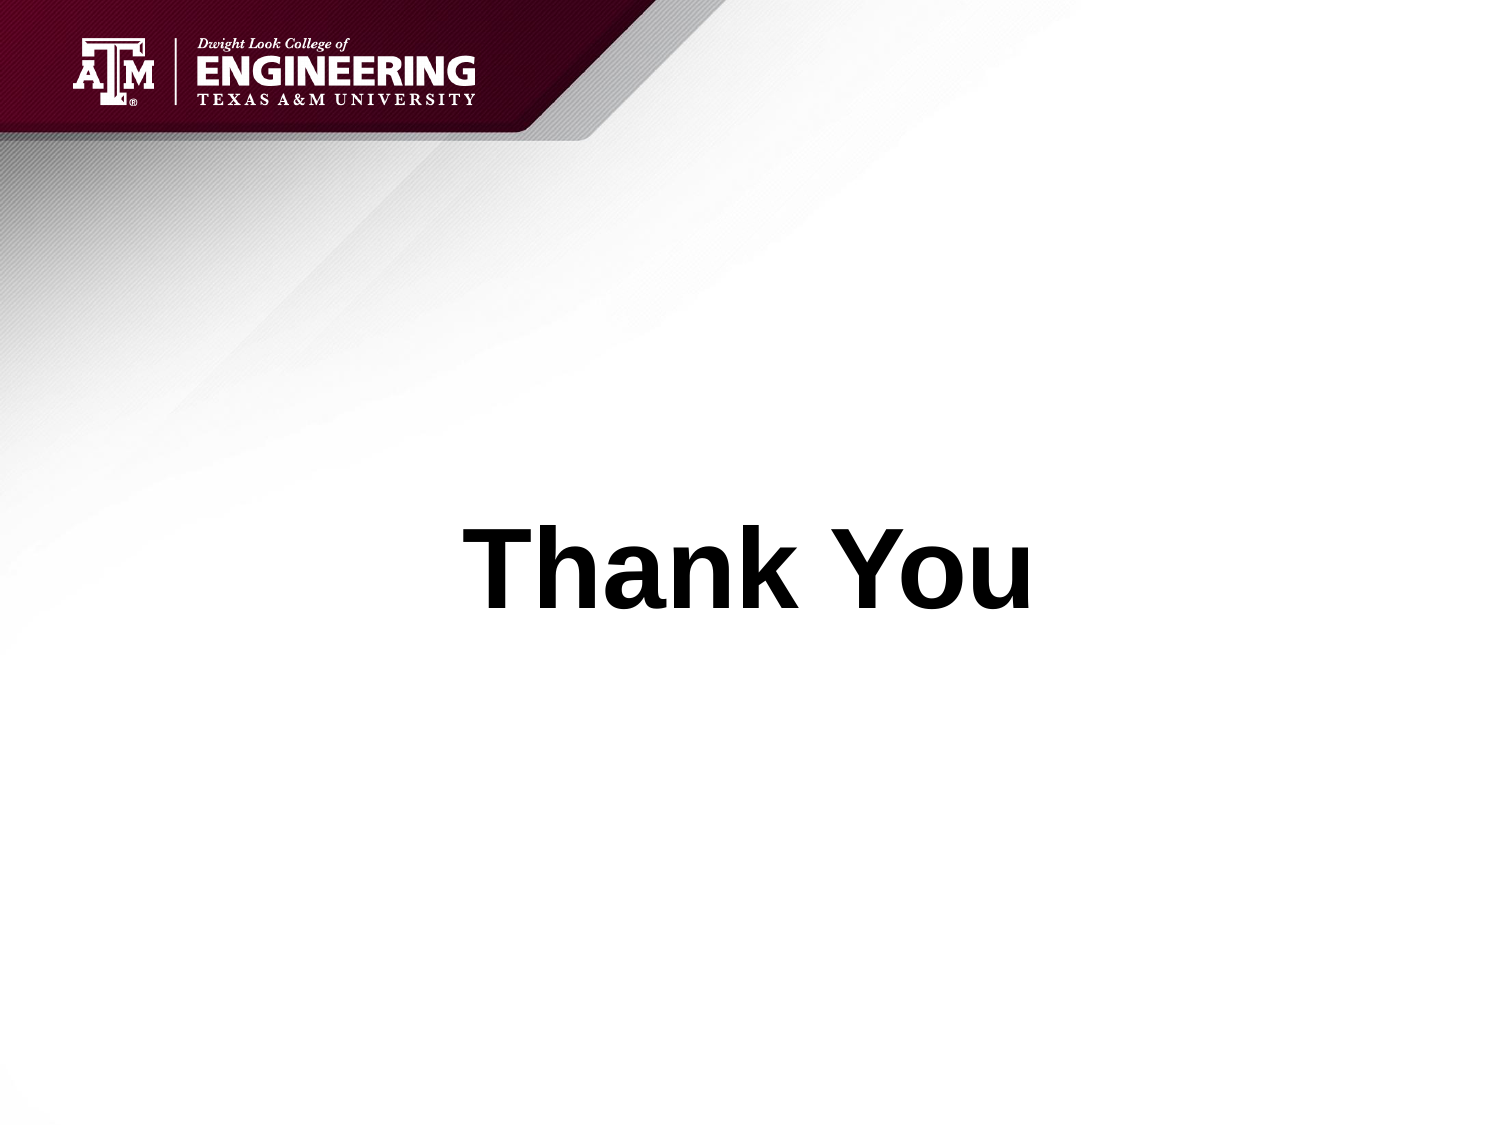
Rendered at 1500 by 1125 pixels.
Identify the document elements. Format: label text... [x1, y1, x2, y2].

title Thank You [75, 496, 1425, 629]
picture [0, 0, 1500, 1125]
